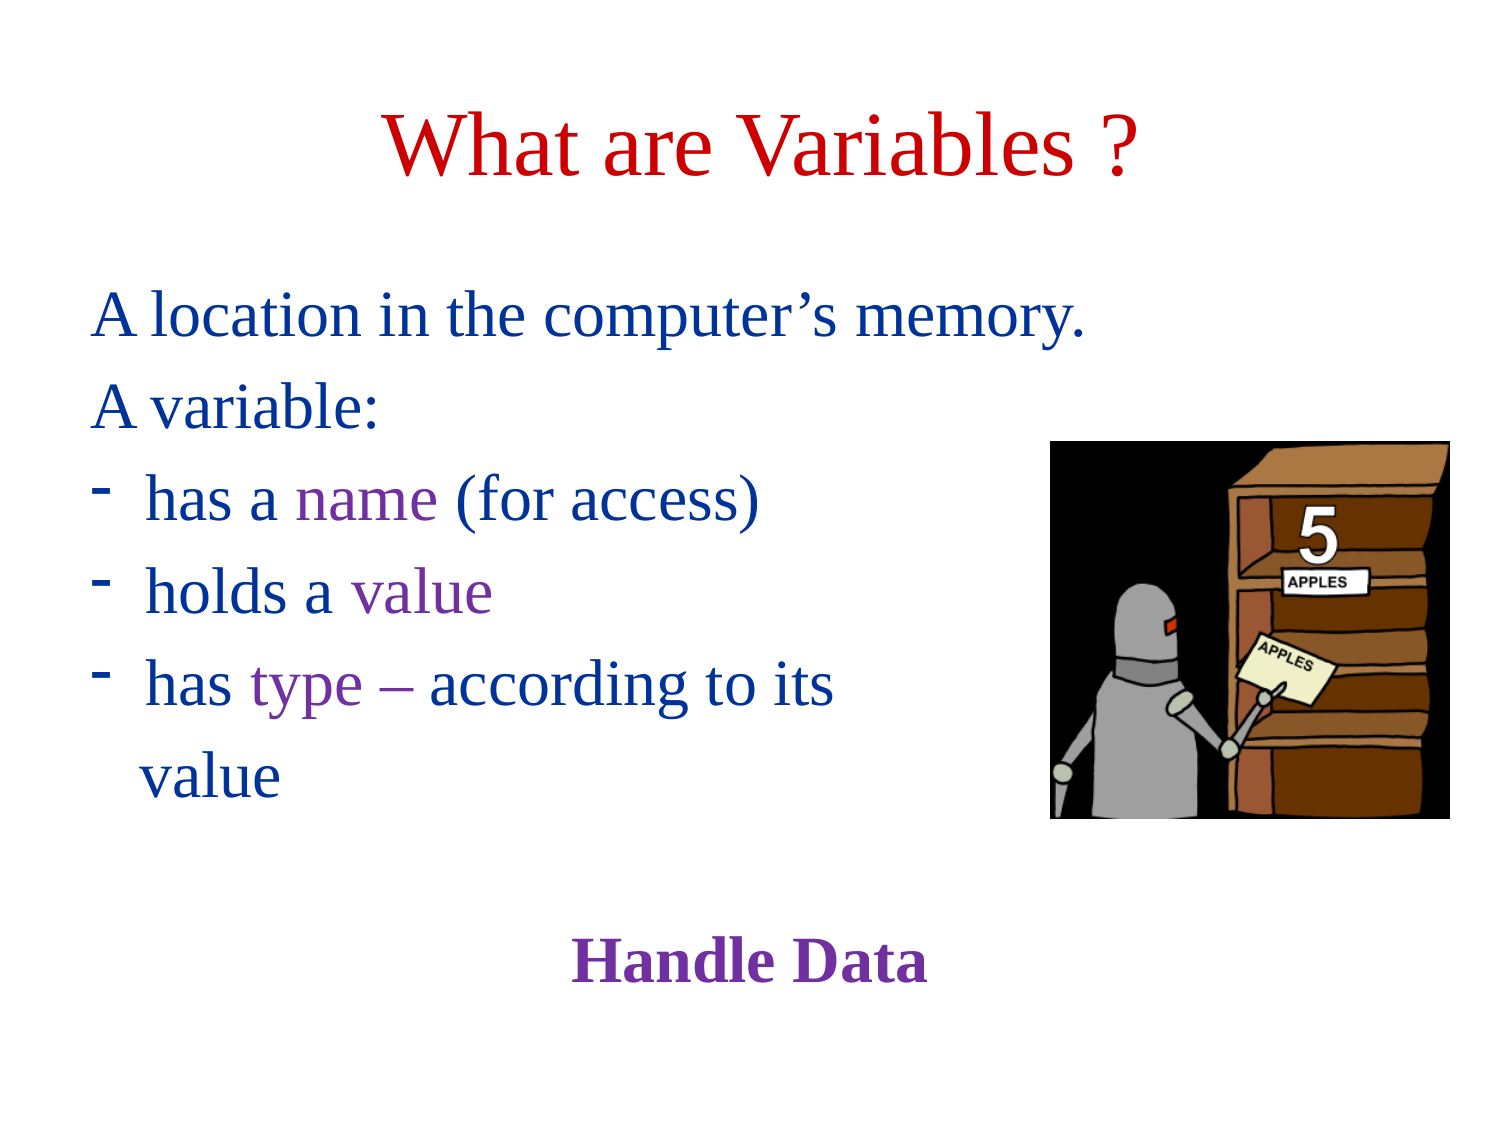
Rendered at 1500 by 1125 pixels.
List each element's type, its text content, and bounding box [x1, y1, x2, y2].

title What are Variables ? [75, 45, 1425, 233]
picture [1049, 441, 1451, 820]
list A location in the computer’s memory. A variable: has a name (for access) holds a value has type – according to its value Handle Data [75, 262, 1425, 1005]
